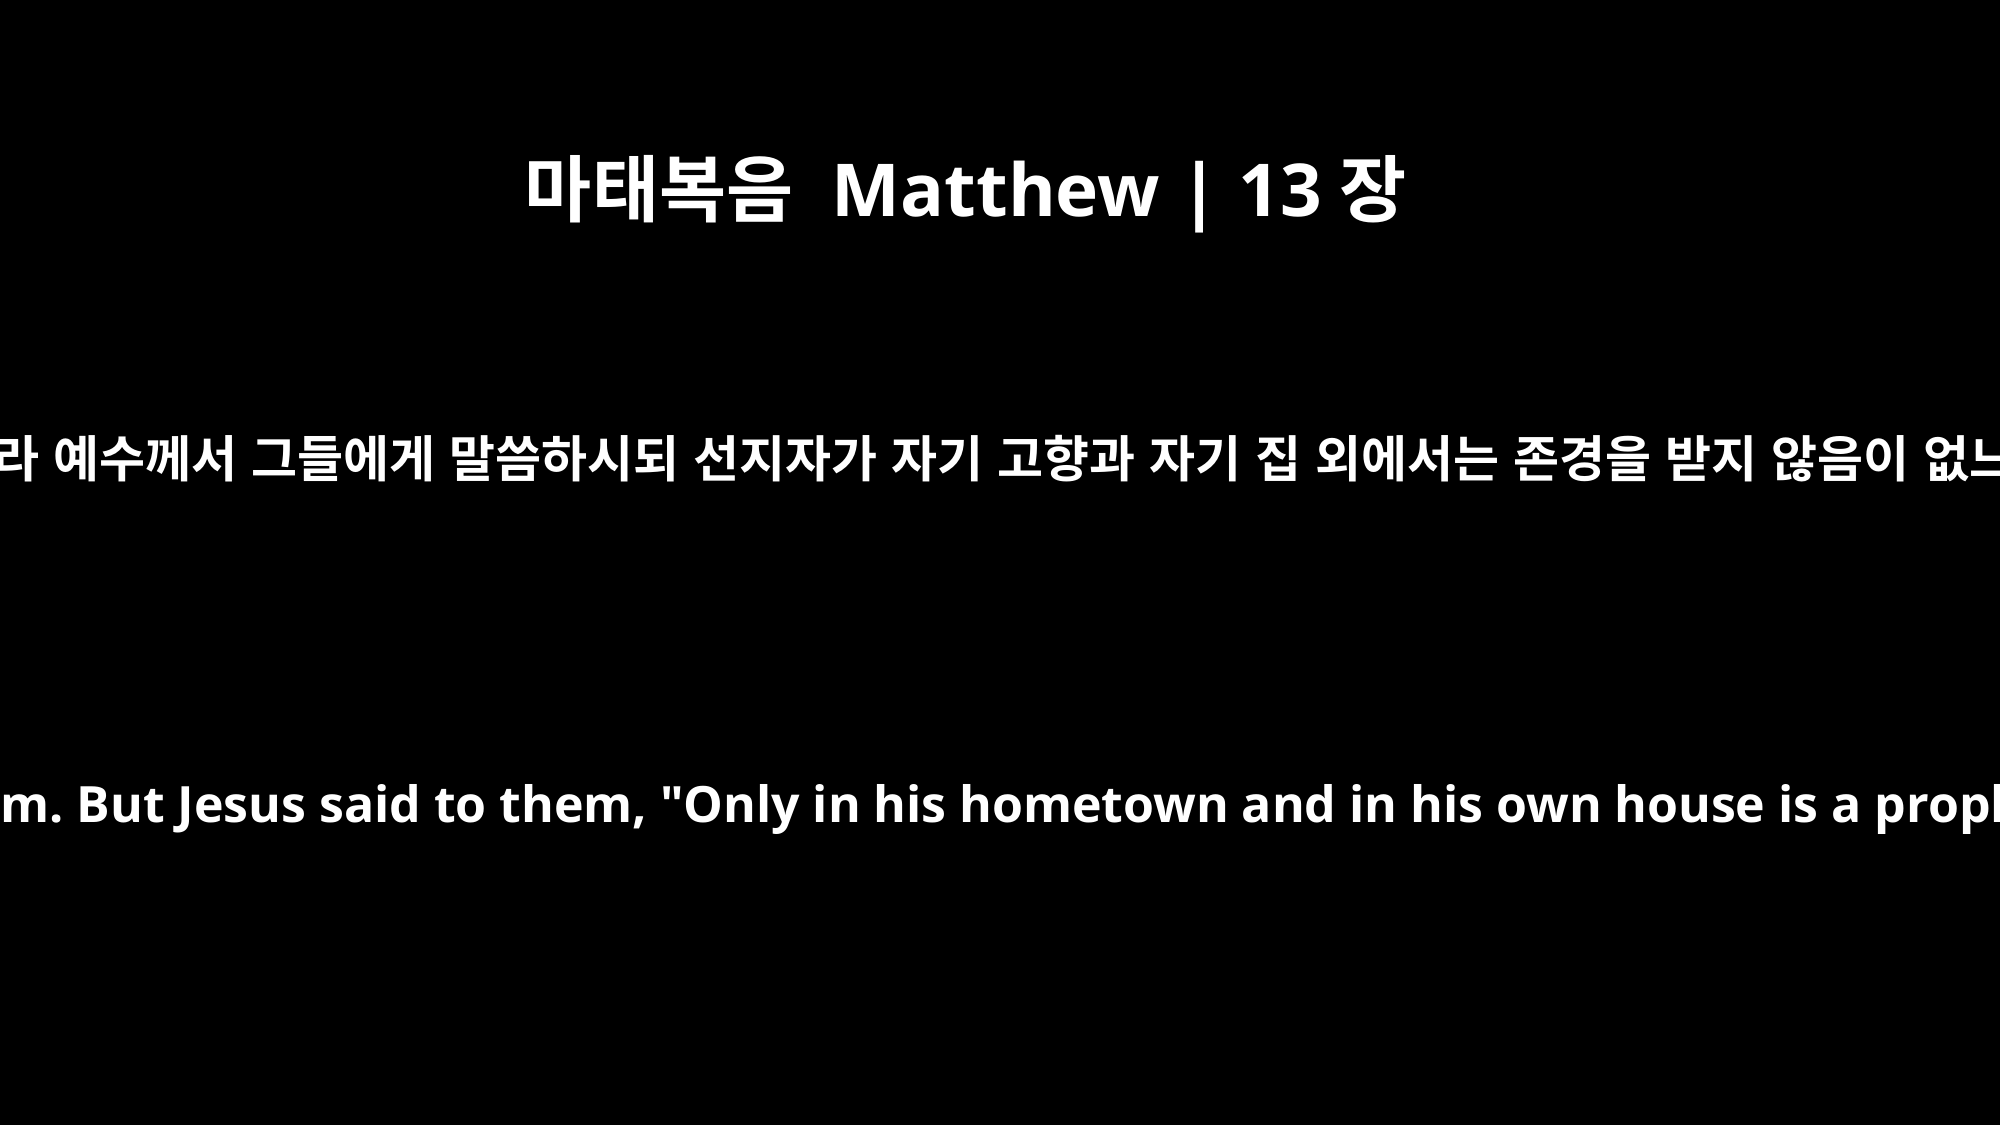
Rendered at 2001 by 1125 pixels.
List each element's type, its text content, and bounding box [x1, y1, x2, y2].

text_box 57 예수를 배척한지라 예수께서 그들에게 말씀하시되 선지자가 자기 고향과 자기 집 외에서는 존경을 받지 않음이 없느니라 하시고 [0, 359, 2000, 495]
text_box And they took offense at him. But Jesus said to them, "Only in his hometown and in his own house is a prophet without honor." [0, 764, 2000, 840]
text_box 마태복음 Matthew | 13장 [510, 136, 1422, 239]
